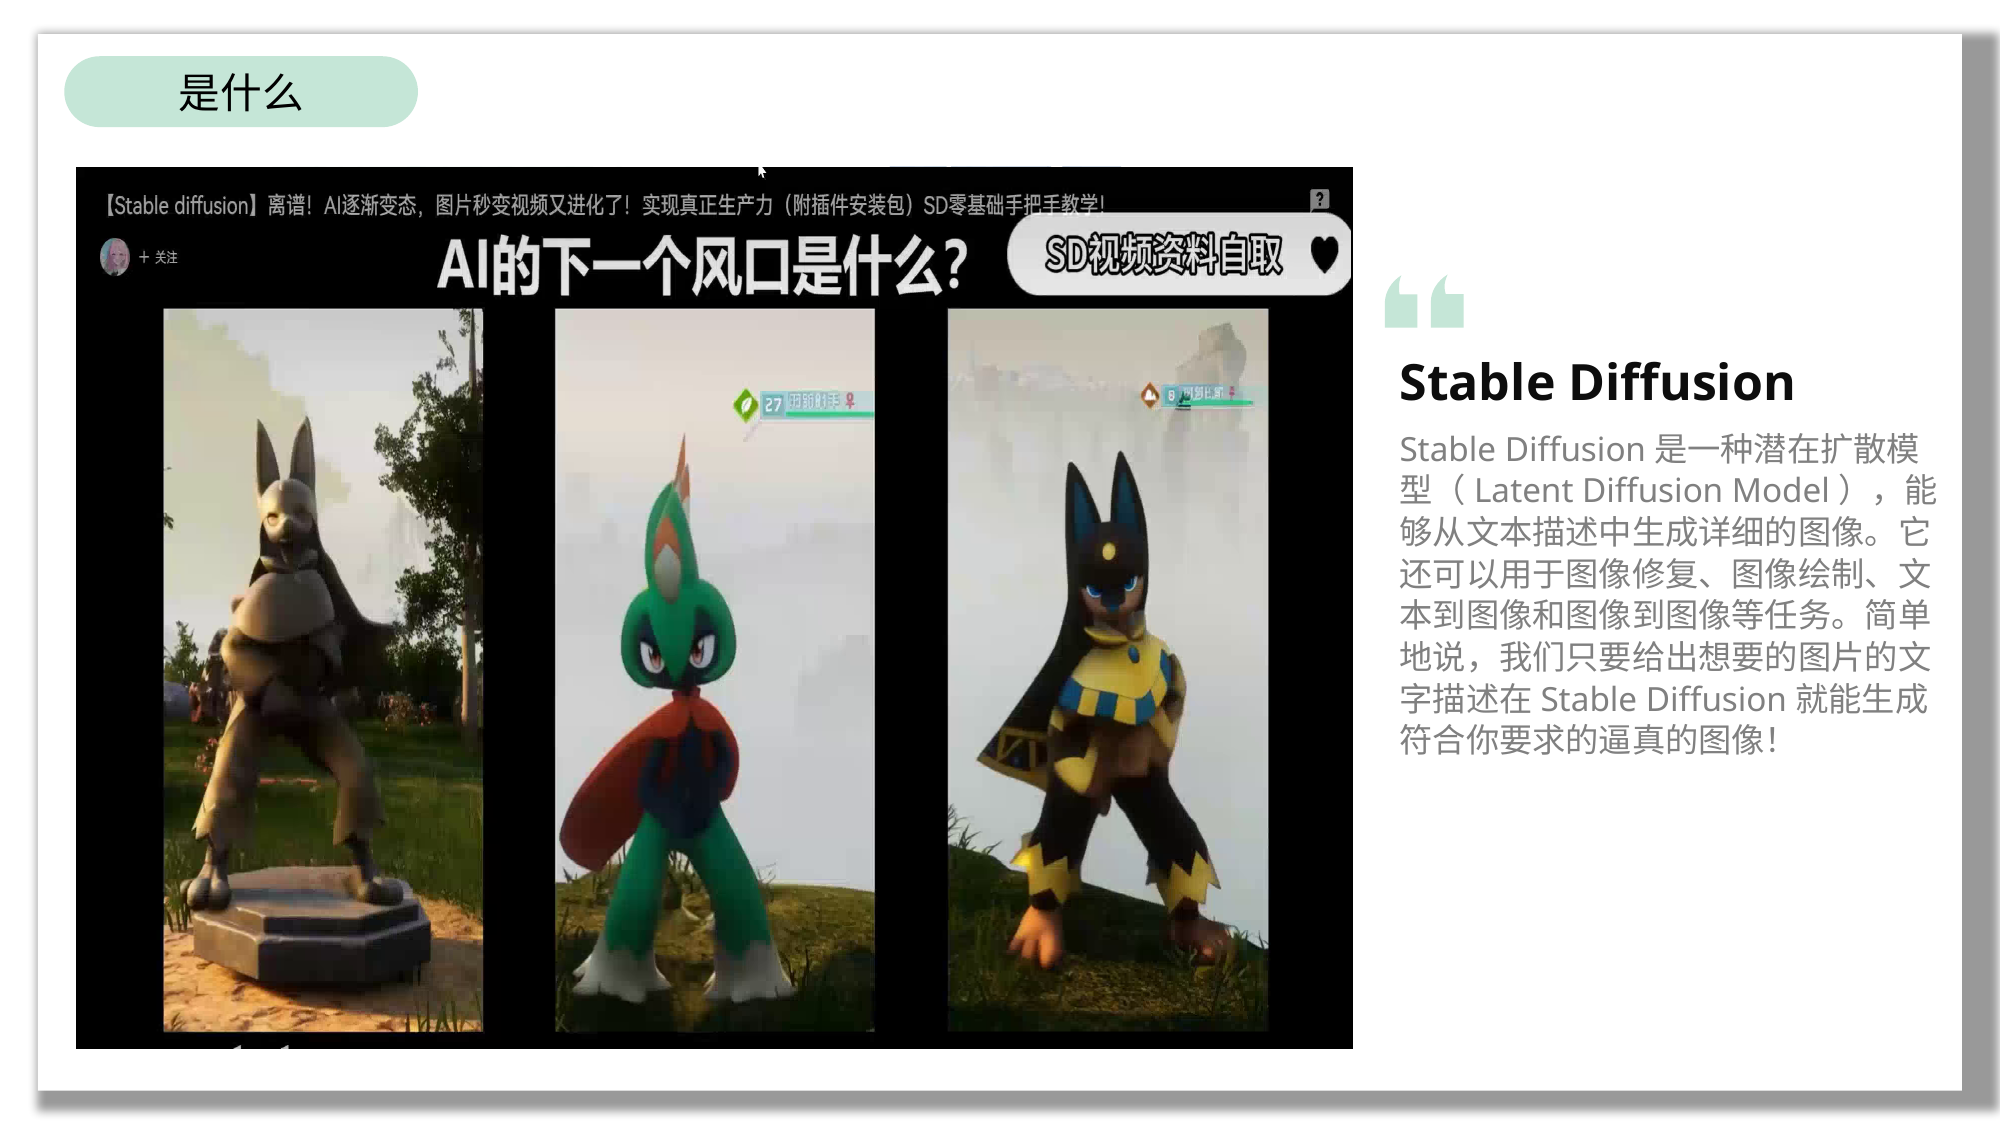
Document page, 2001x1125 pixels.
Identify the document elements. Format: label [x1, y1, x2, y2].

picture [0, 0, 2000, 1125]
text_box [1384, 274, 1464, 328]
text_box [75, 166, 1354, 1050]
